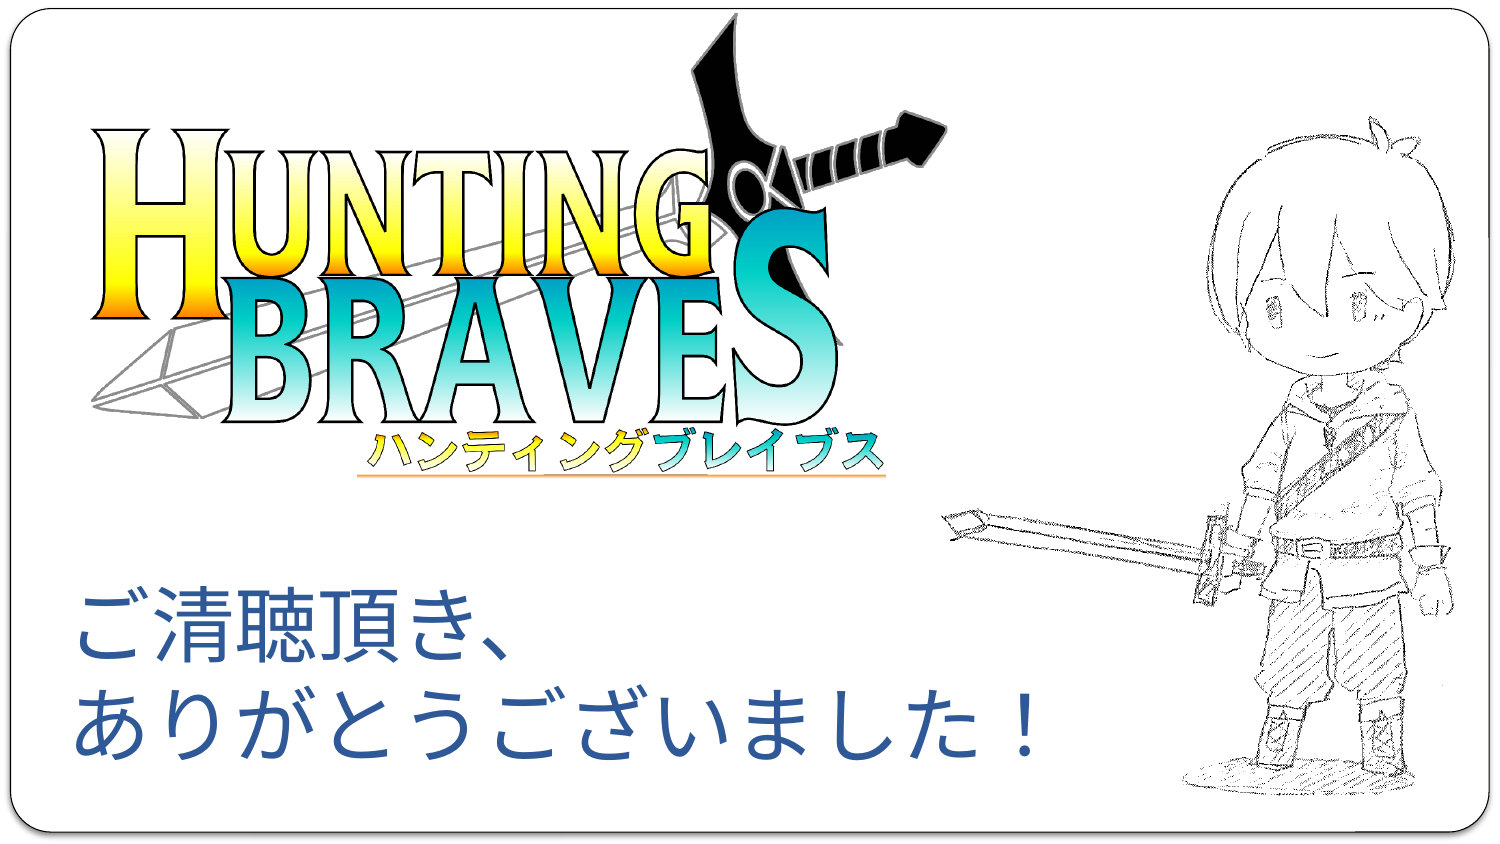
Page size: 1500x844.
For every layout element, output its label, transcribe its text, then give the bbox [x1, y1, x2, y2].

picture [52, 0, 1483, 809]
title ご清聴頂き、 ありがとうございました！ [53, 565, 925, 788]
